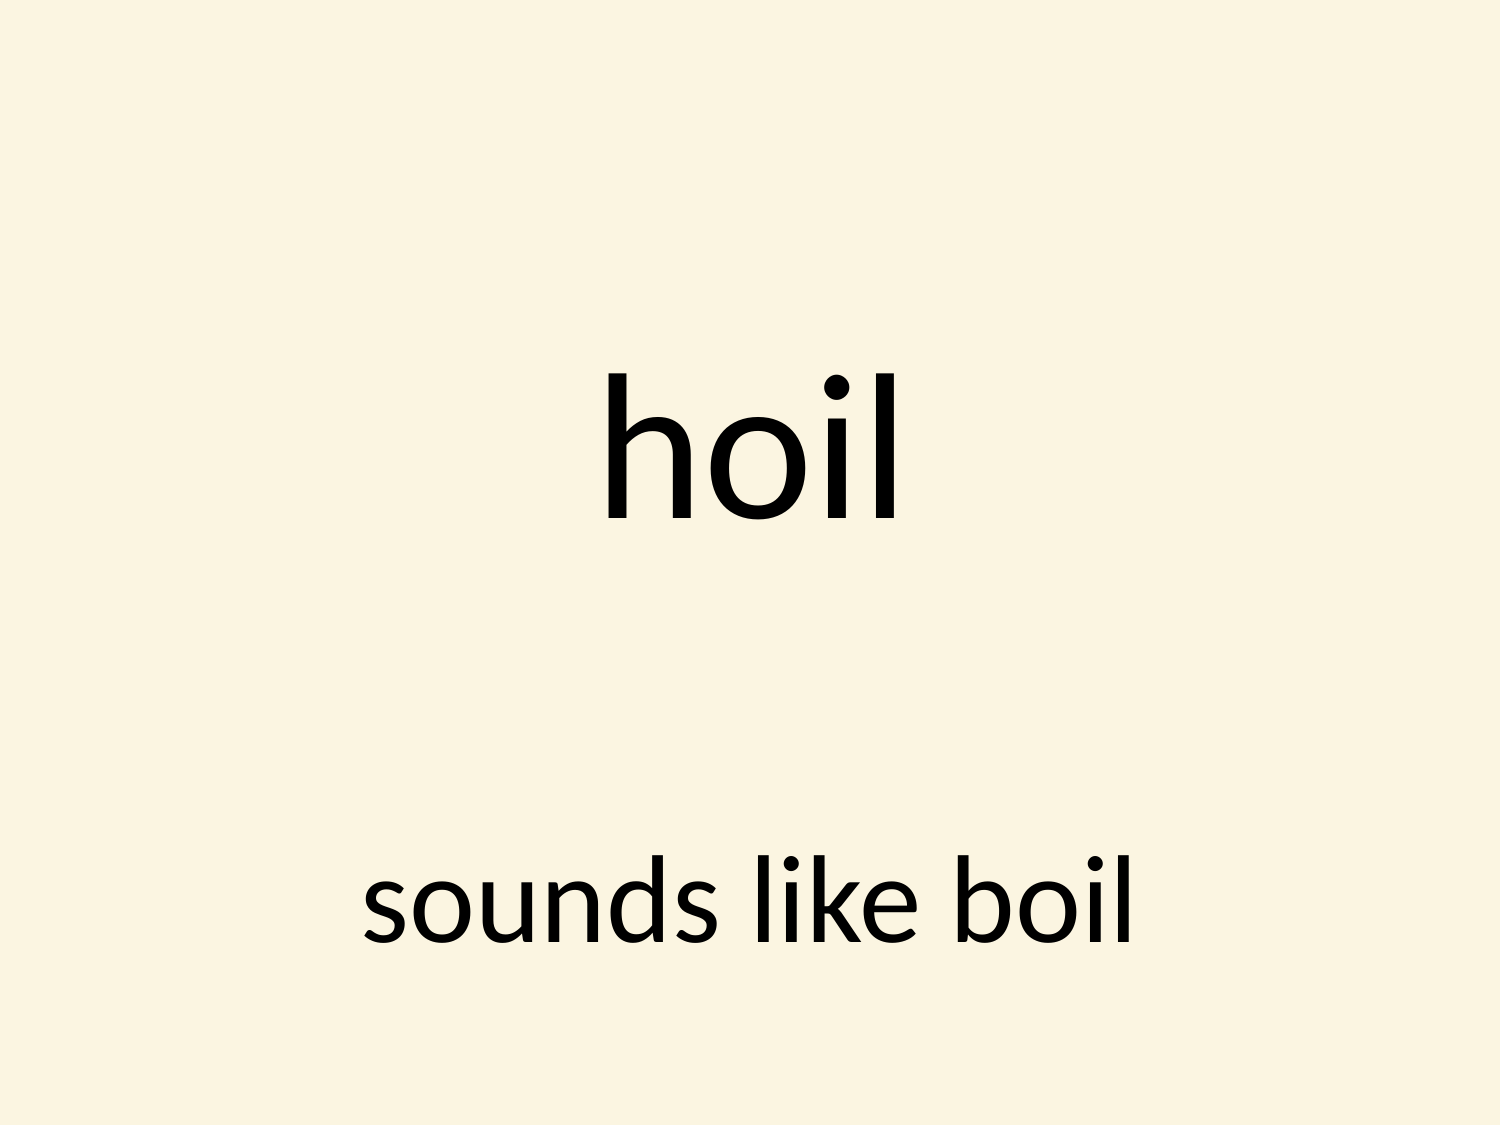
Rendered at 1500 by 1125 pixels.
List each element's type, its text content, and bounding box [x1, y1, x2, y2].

list hoil [76, 302, 1428, 669]
text_box sounds like boil [0, 810, 1500, 1125]
